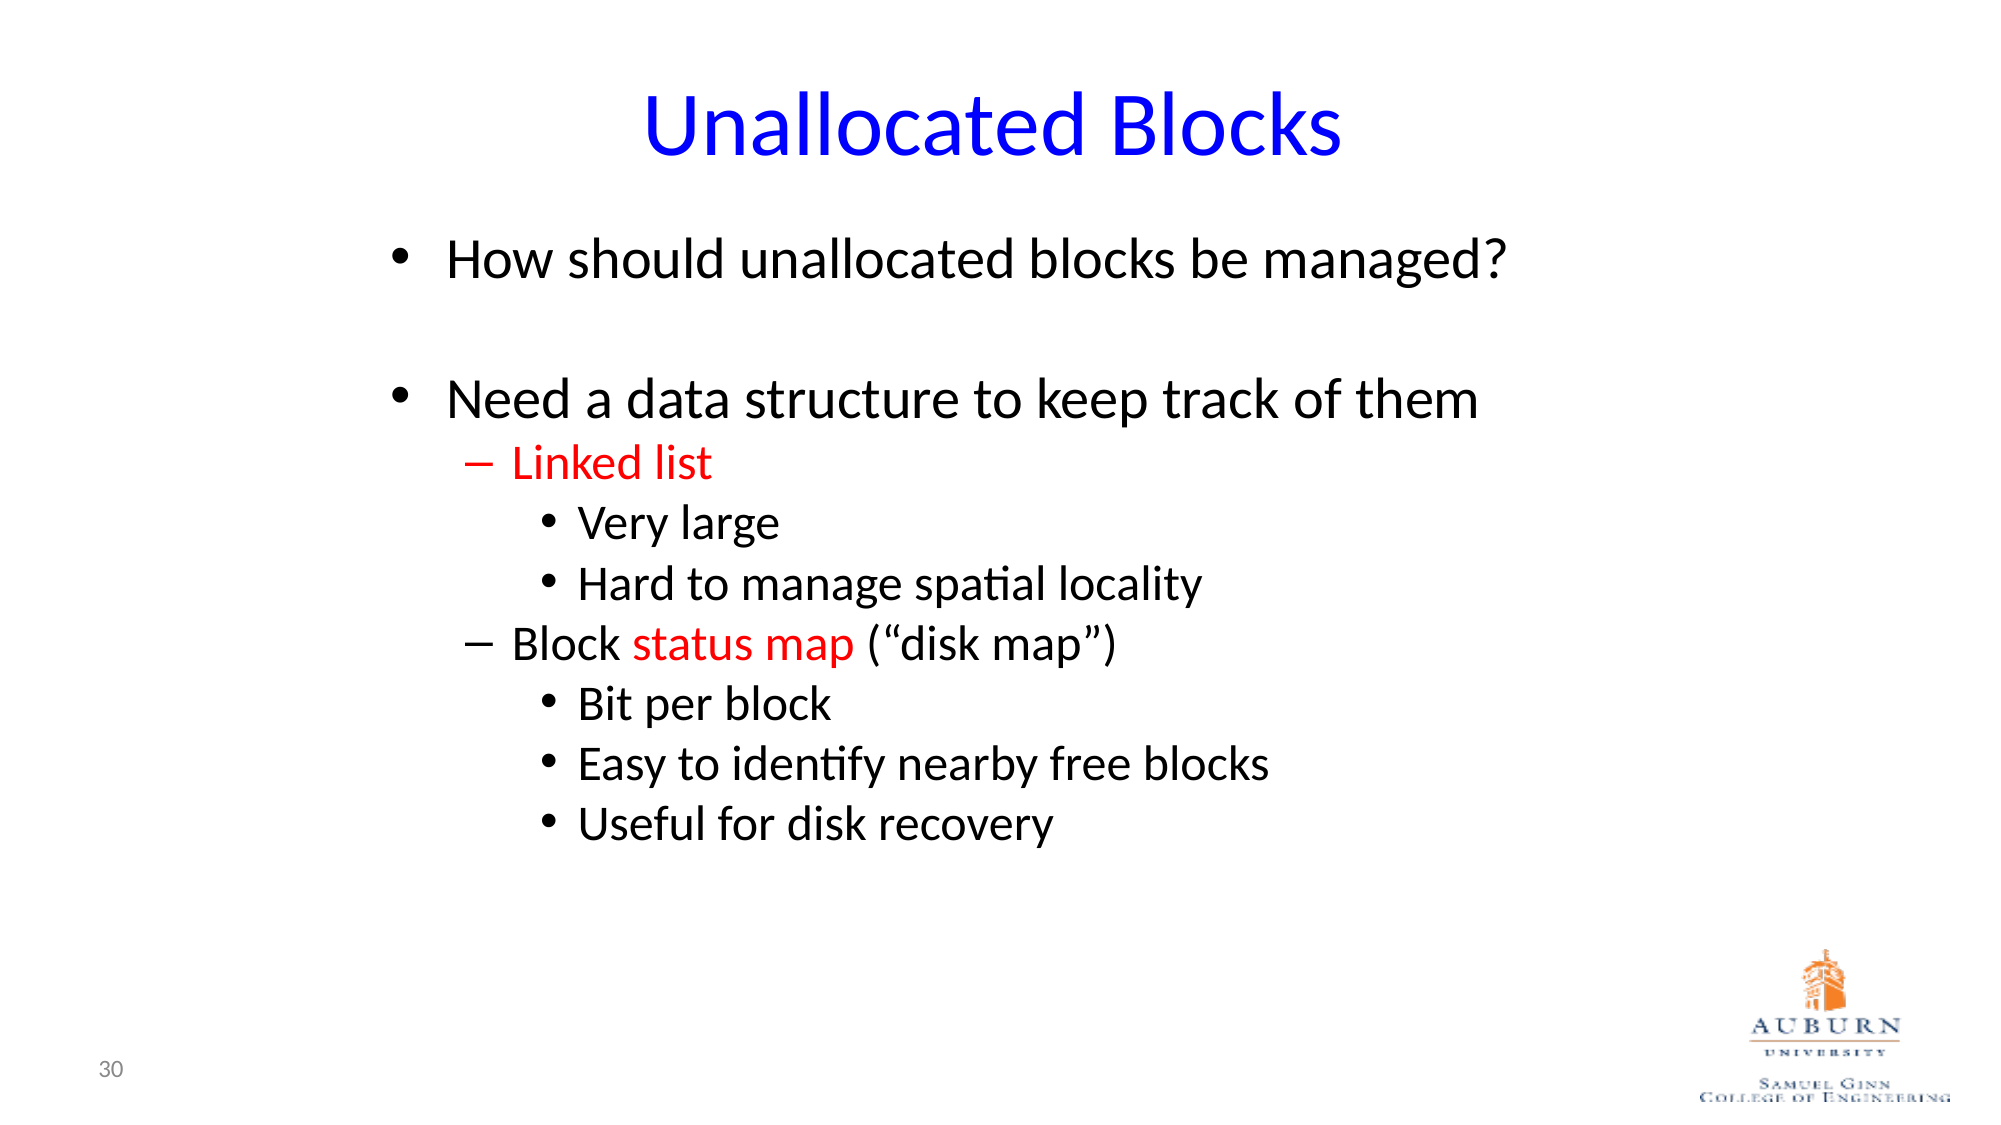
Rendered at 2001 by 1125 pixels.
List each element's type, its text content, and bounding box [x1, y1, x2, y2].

list How should unallocated blocks be managed? Need a data structure to keep track of them Linked list Very large Hard to manage spatial locality Block status map (“disk map”) Bit per block Easy to identify nearby free blocks Useful for disk recovery [375, 212, 1675, 975]
slide_number 30 [83, 1037, 300, 1098]
title Unallocated Blocks [362, 50, 1625, 188]
picture [1700, 949, 1950, 1102]
